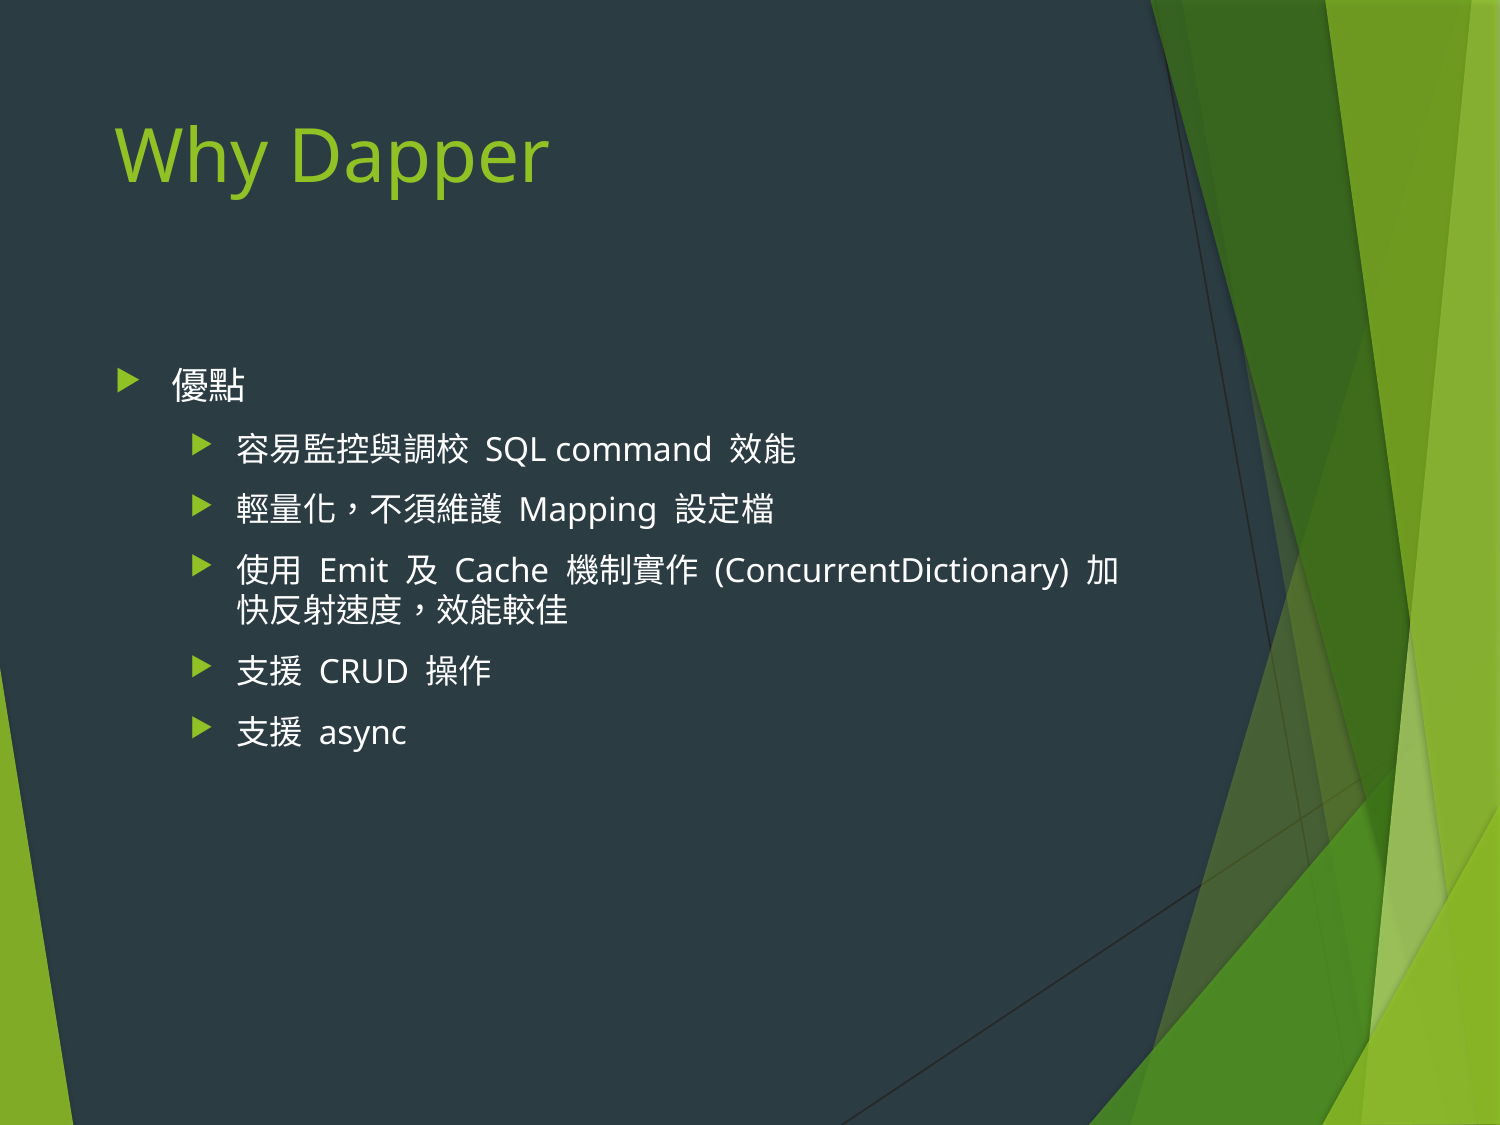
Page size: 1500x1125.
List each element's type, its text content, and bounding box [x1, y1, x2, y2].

title Why Dapper [99, 99, 1142, 317]
list 優點 容易監控與調校 SQL command 效能 輕量化，不須維護 Mapping 設定檔 使用 Emit 及 Cache 機制實作 (ConcurrentDictionary) 加快反射速度，效能較佳 支援 CRUD 操作 支援 async [99, 354, 1142, 992]
